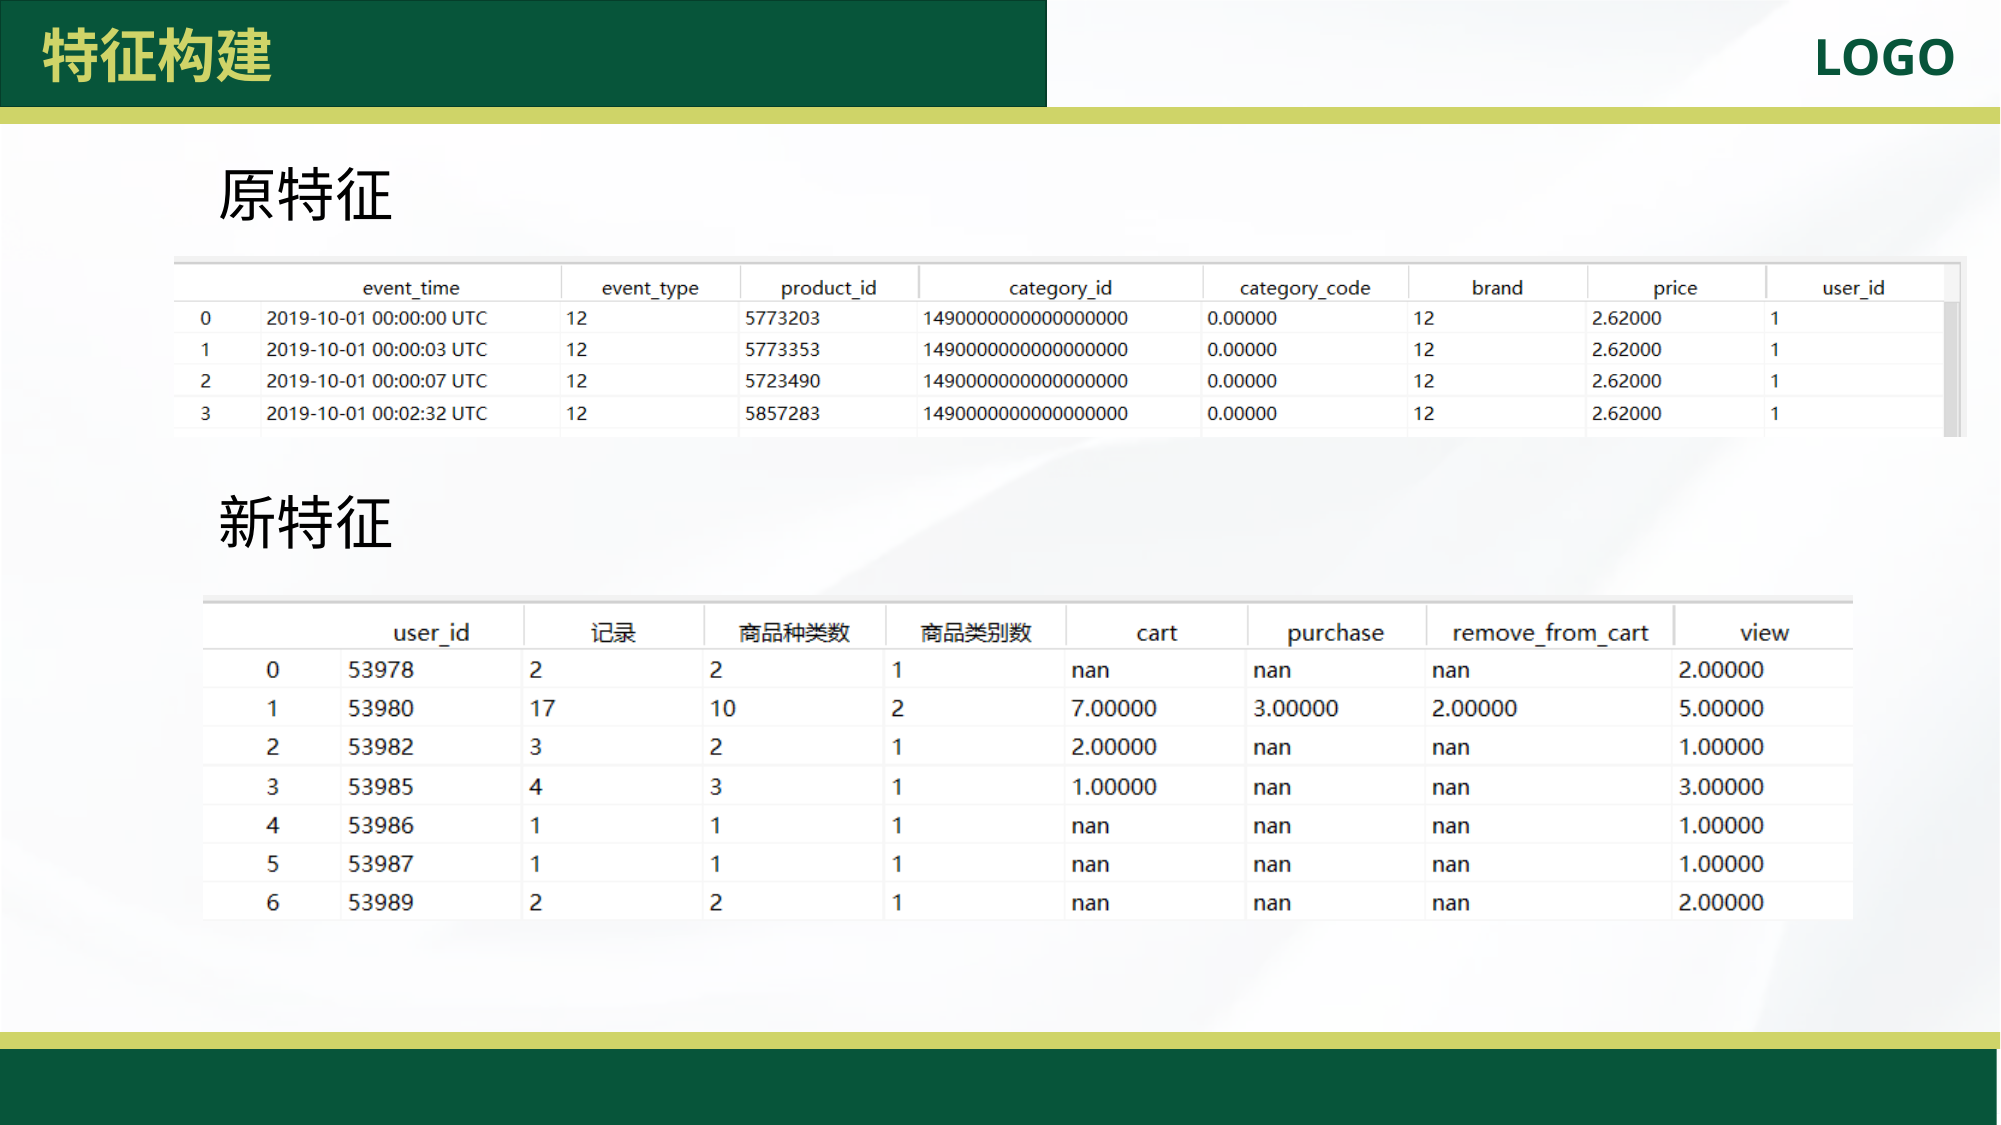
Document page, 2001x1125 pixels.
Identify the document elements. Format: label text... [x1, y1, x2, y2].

picture [203, 595, 1853, 921]
picture [174, 256, 1967, 437]
text_box 特征构建 [26, 11, 290, 97]
text_box 原特征 [203, 150, 494, 236]
text_box 新特征 [203, 478, 657, 564]
